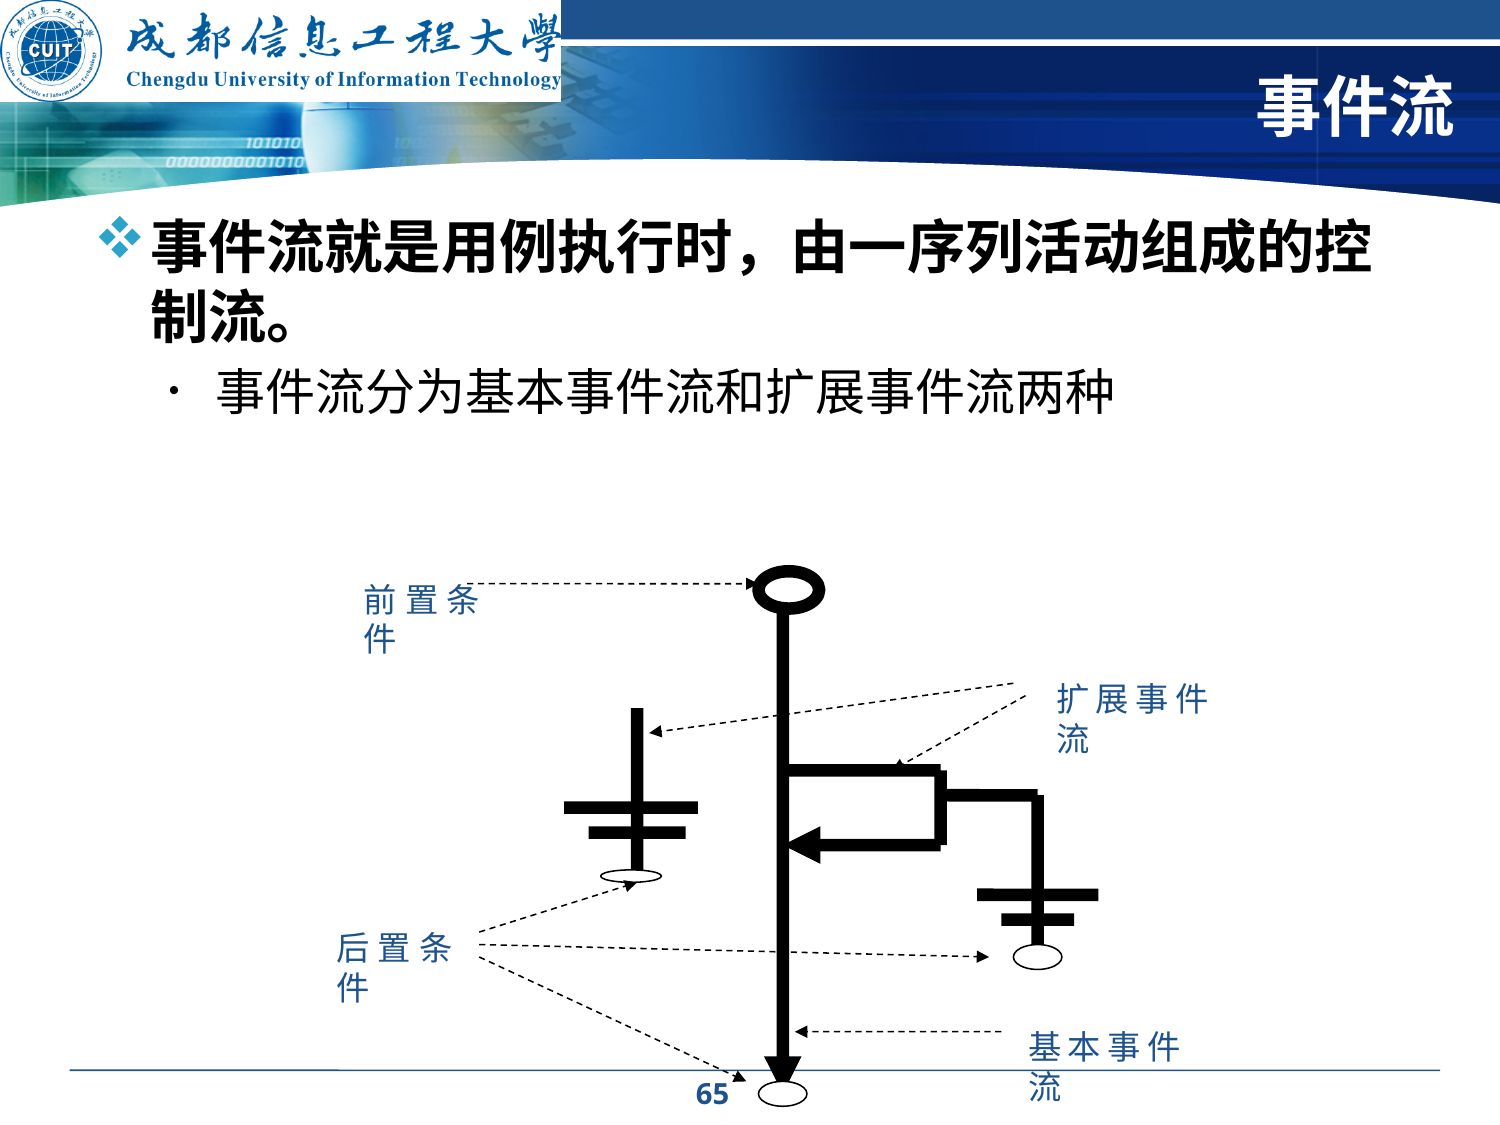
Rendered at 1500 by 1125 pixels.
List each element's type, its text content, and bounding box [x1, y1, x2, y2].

list 事件流就是用例执行时，由一序列活动组成的控制流。 事件流分为基本事件流和扩展事件流两种 [78, 202, 1429, 946]
title 事件流 [182, 54, 1471, 155]
picture [0, 0, 1500, 206]
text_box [272, 558, 1318, 1119]
